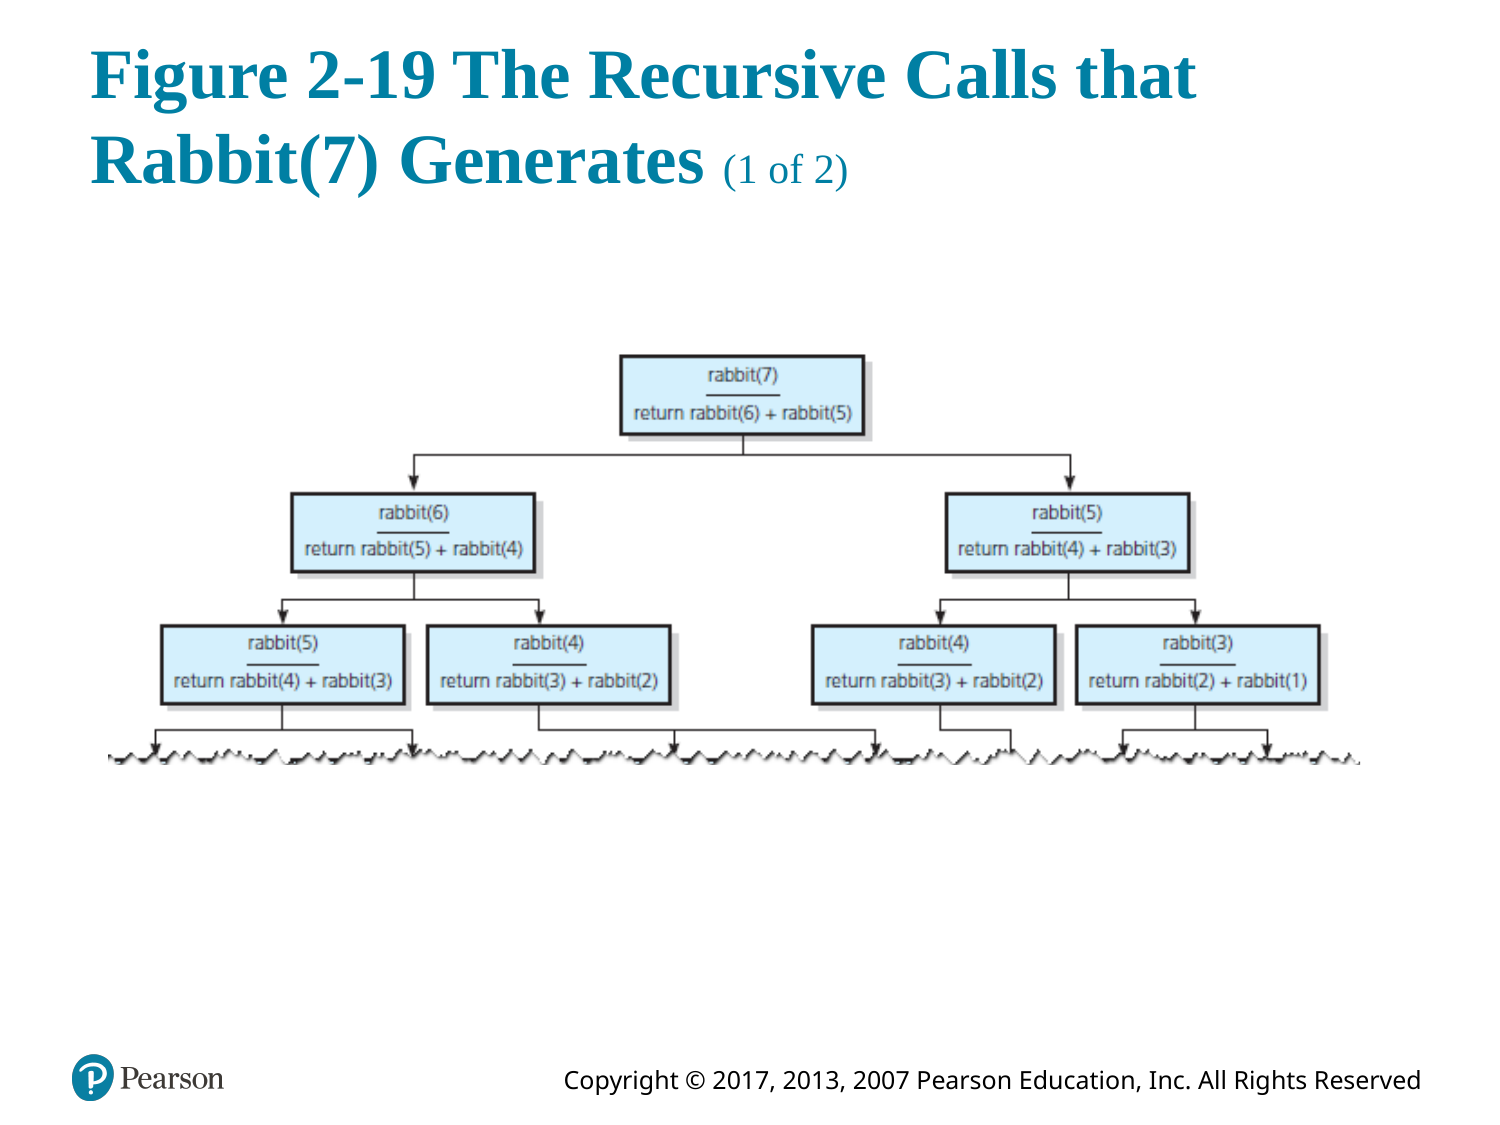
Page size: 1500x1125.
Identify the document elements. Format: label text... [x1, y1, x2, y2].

title Figure 2-19 The Recursive Calls that Rabbit(7) Generates (1 of 2) [75, 37, 1425, 213]
picture [72, 1054, 88, 1070]
picture [80, 1063, 106, 1088]
picture [72, 1087, 83, 1101]
picture [106, 343, 1361, 765]
picture [98, 1054, 224, 1101]
